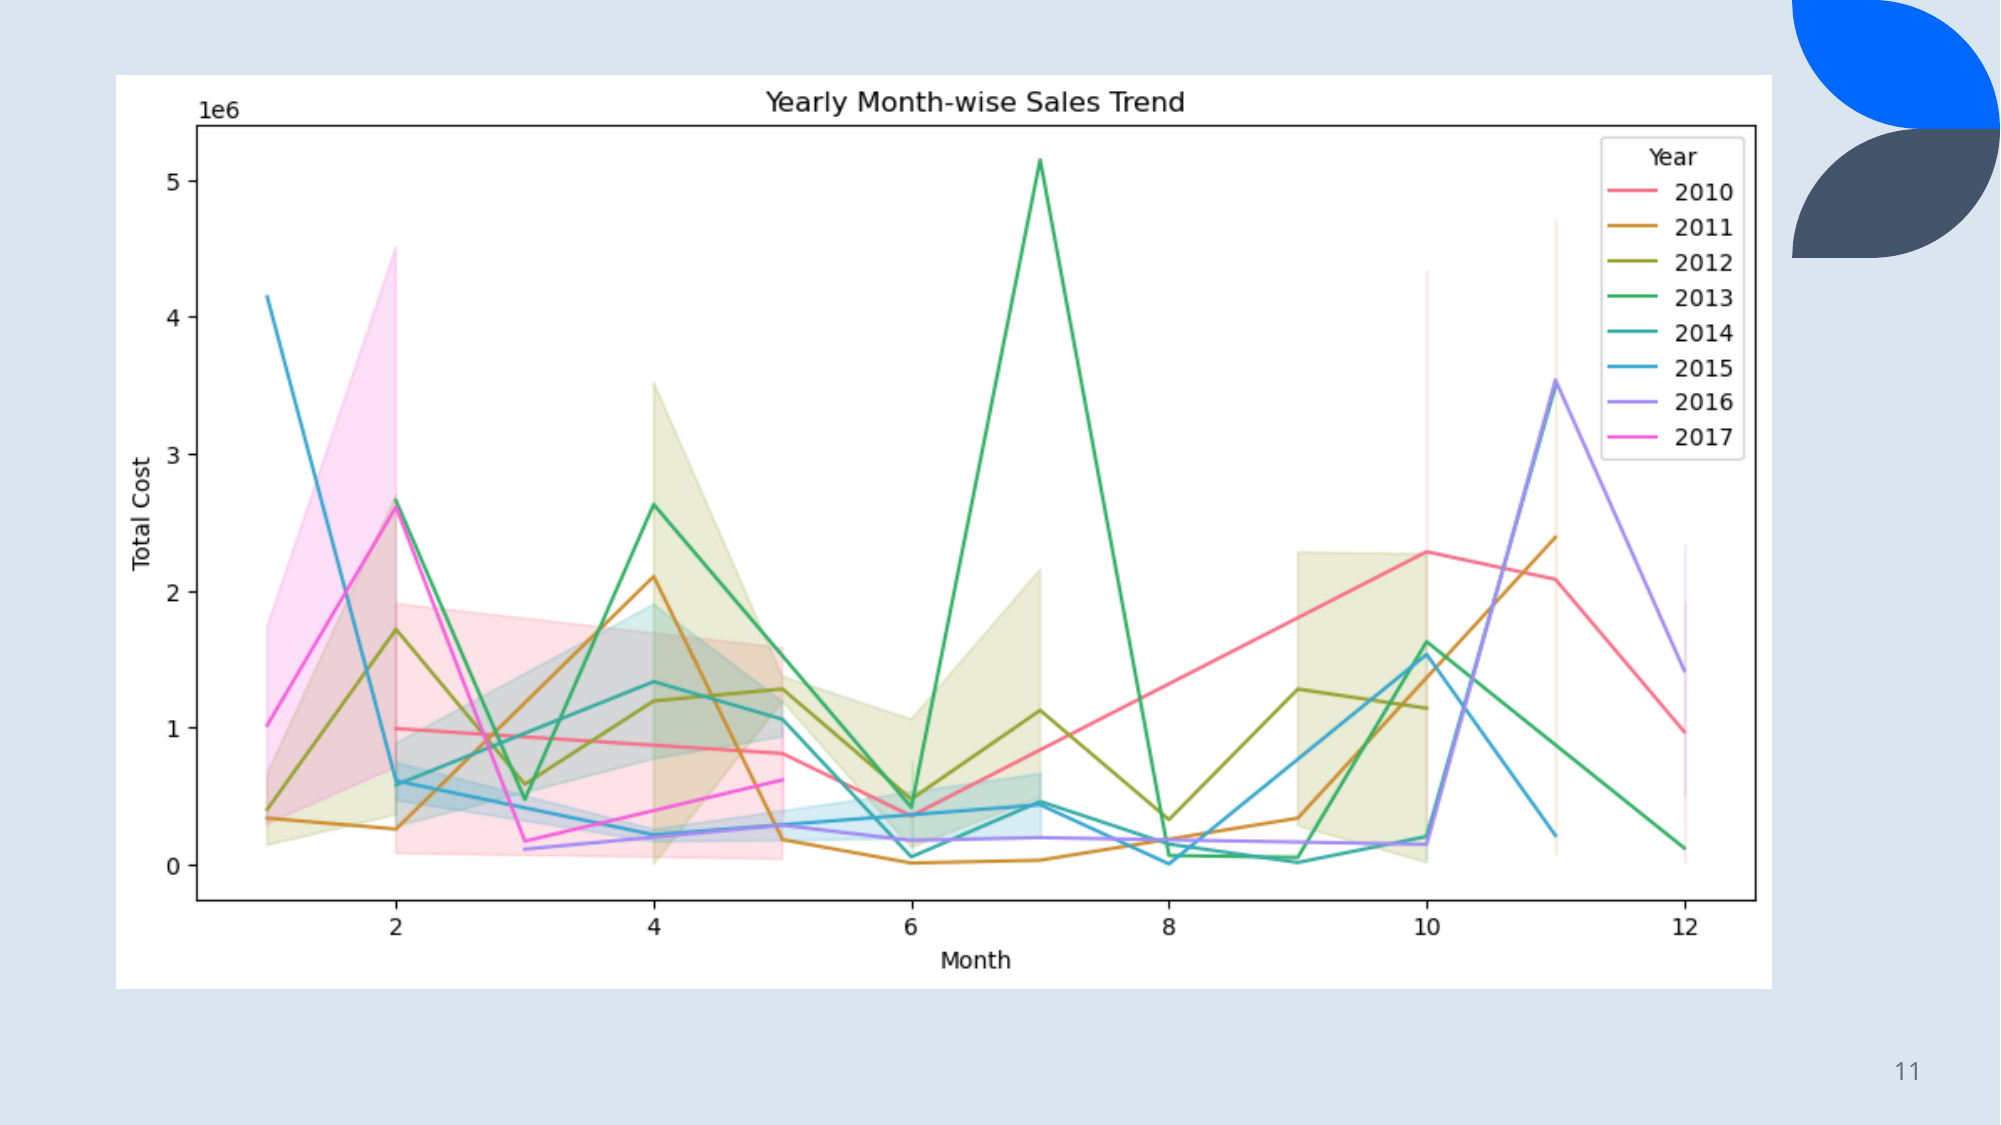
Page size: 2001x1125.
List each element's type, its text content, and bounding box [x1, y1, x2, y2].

slide_number 11 [1665, 1042, 1938, 1103]
picture [116, 75, 1772, 989]
